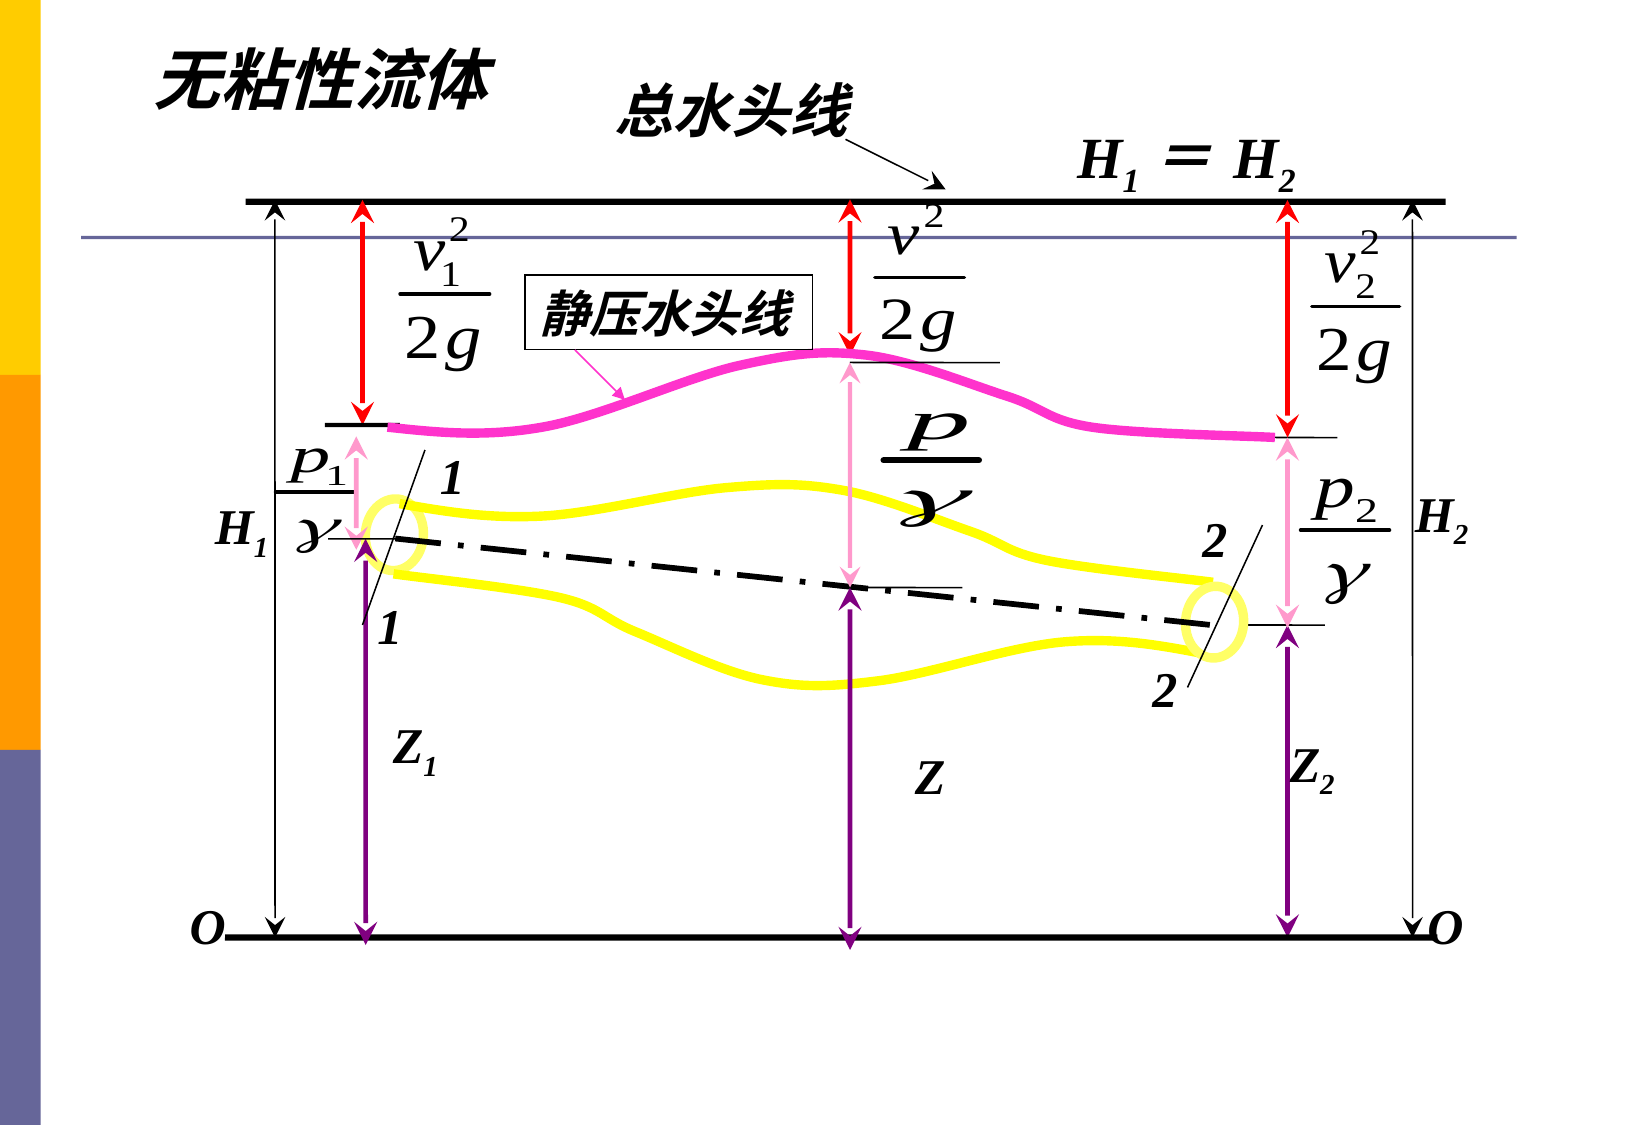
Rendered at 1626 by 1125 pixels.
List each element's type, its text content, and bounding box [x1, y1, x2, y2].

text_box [849, 362, 1001, 588]
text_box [387, 274, 1276, 438]
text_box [1274, 437, 1407, 629]
text_box H1＝ H2 [1062, 112, 1338, 207]
text_box 总水头线 [600, 66, 934, 152]
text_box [199, 199, 301, 885]
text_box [262, 424, 382, 563]
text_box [1237, 636, 1376, 885]
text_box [362, 199, 504, 423]
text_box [1399, 199, 1501, 885]
text_box [931, 170, 943, 185]
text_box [327, 538, 516, 946]
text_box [174, 887, 1526, 963]
text_box 无粘性流体 [139, 30, 527, 126]
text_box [1137, 499, 1288, 726]
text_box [519, 483, 844, 688]
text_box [837, 587, 1038, 951]
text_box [362, 437, 526, 664]
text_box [1287, 199, 1413, 438]
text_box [849, 187, 978, 273]
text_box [1004, 483, 1246, 688]
